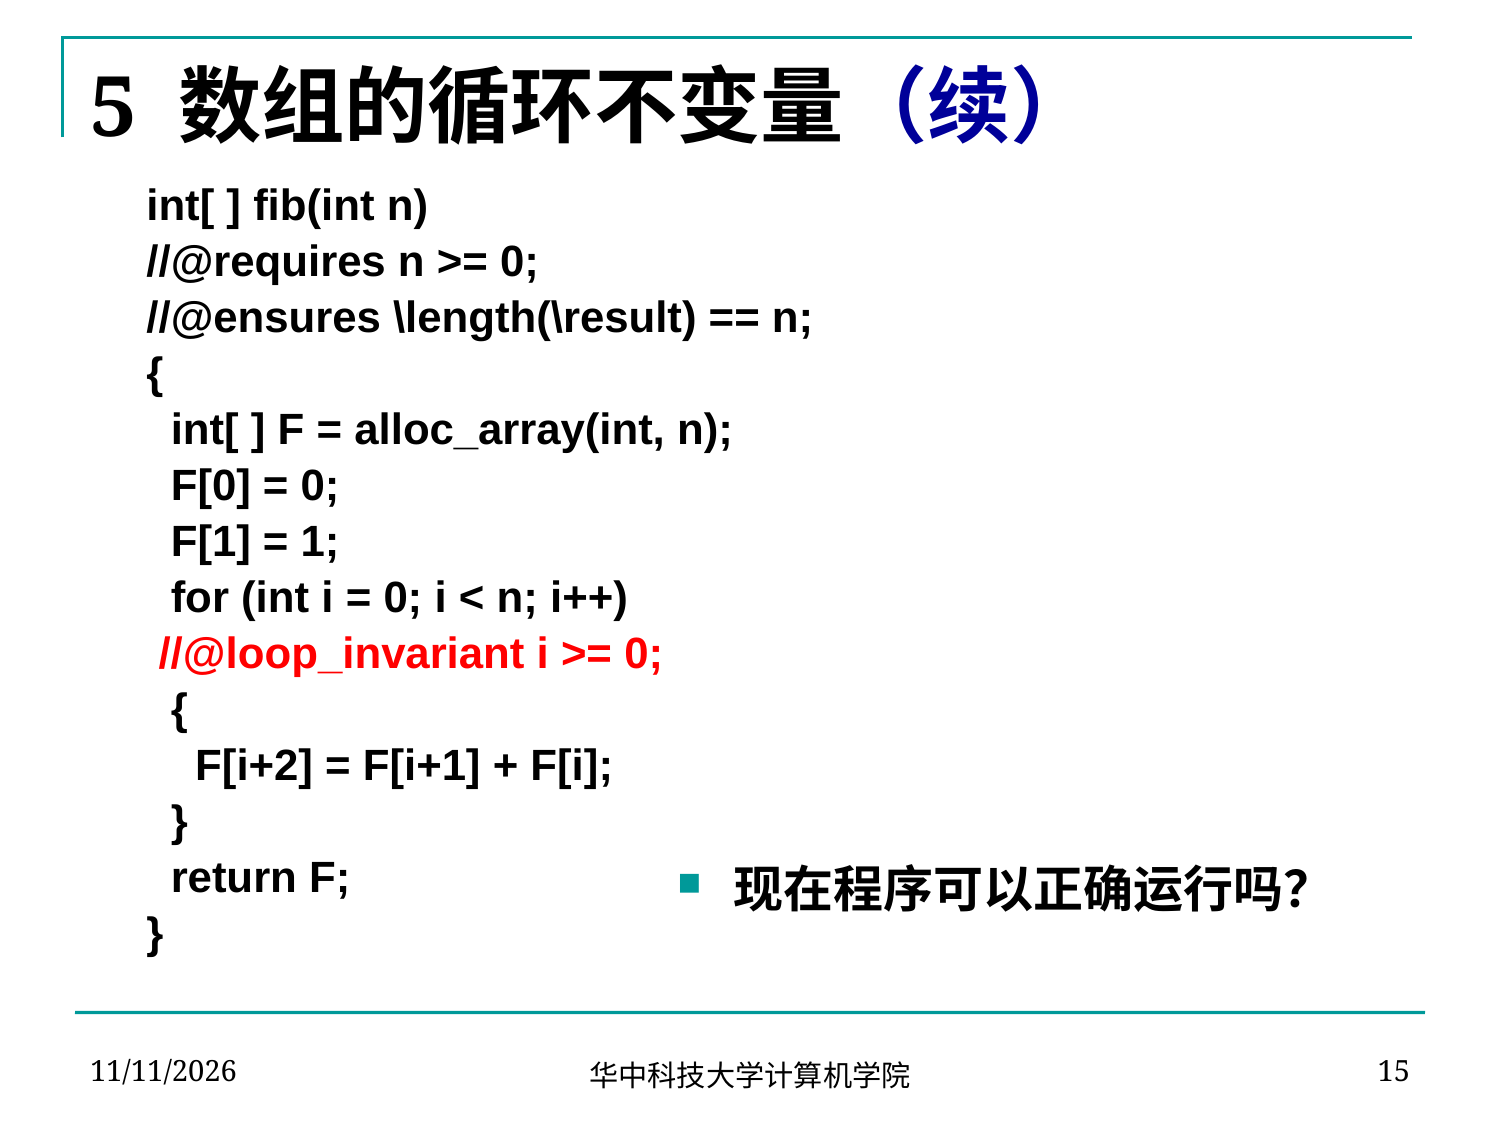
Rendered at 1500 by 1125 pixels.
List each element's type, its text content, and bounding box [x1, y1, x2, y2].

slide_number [75, 1024, 425, 1100]
text_box 现在程序可以正确运行吗？ [662, 849, 1350, 935]
slide_number 15 [1074, 1024, 1425, 1100]
footer 华中科技大学计算机学院 [512, 1025, 988, 1100]
list int[ ] fib(int n) //@requires n >= 0; //@ensures \length(\result) == n; { int[ ] F = alloc_array(int, n); F[0] = 0; F[1] = 1; for (int i = 0; i < n; i++) //@loop_invariant i >= 0; { F[i+2] = F[i+1] + F[i]; } return F; } [75, 174, 1425, 1013]
title 5 数组的循环不变量（续） [75, 45, 1425, 174]
